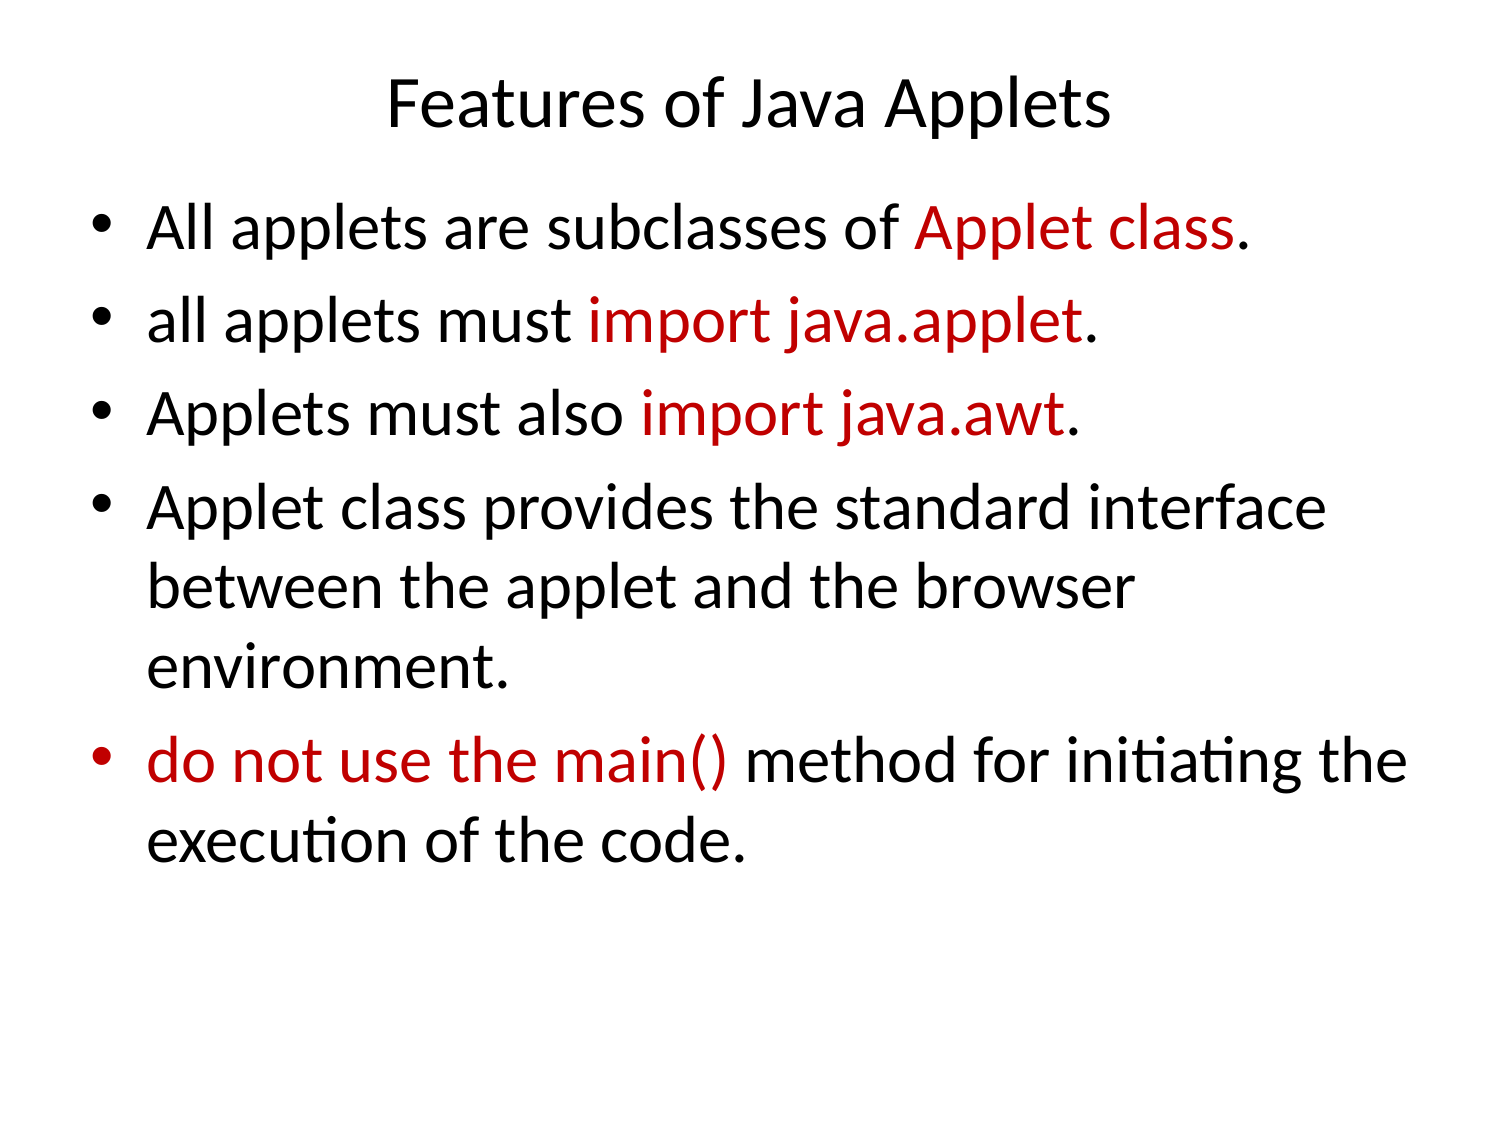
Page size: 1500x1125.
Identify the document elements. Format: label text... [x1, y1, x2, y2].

title Features of Java Applets [75, 45, 1425, 150]
list All applets are subclasses of Applet class. all applets must import java.applet. Applets must also import java.awt. Applet class provides the standard interface between the applet and the browser environment. do not use the main() method for initiating the execution of the code. [75, 174, 1425, 1005]
